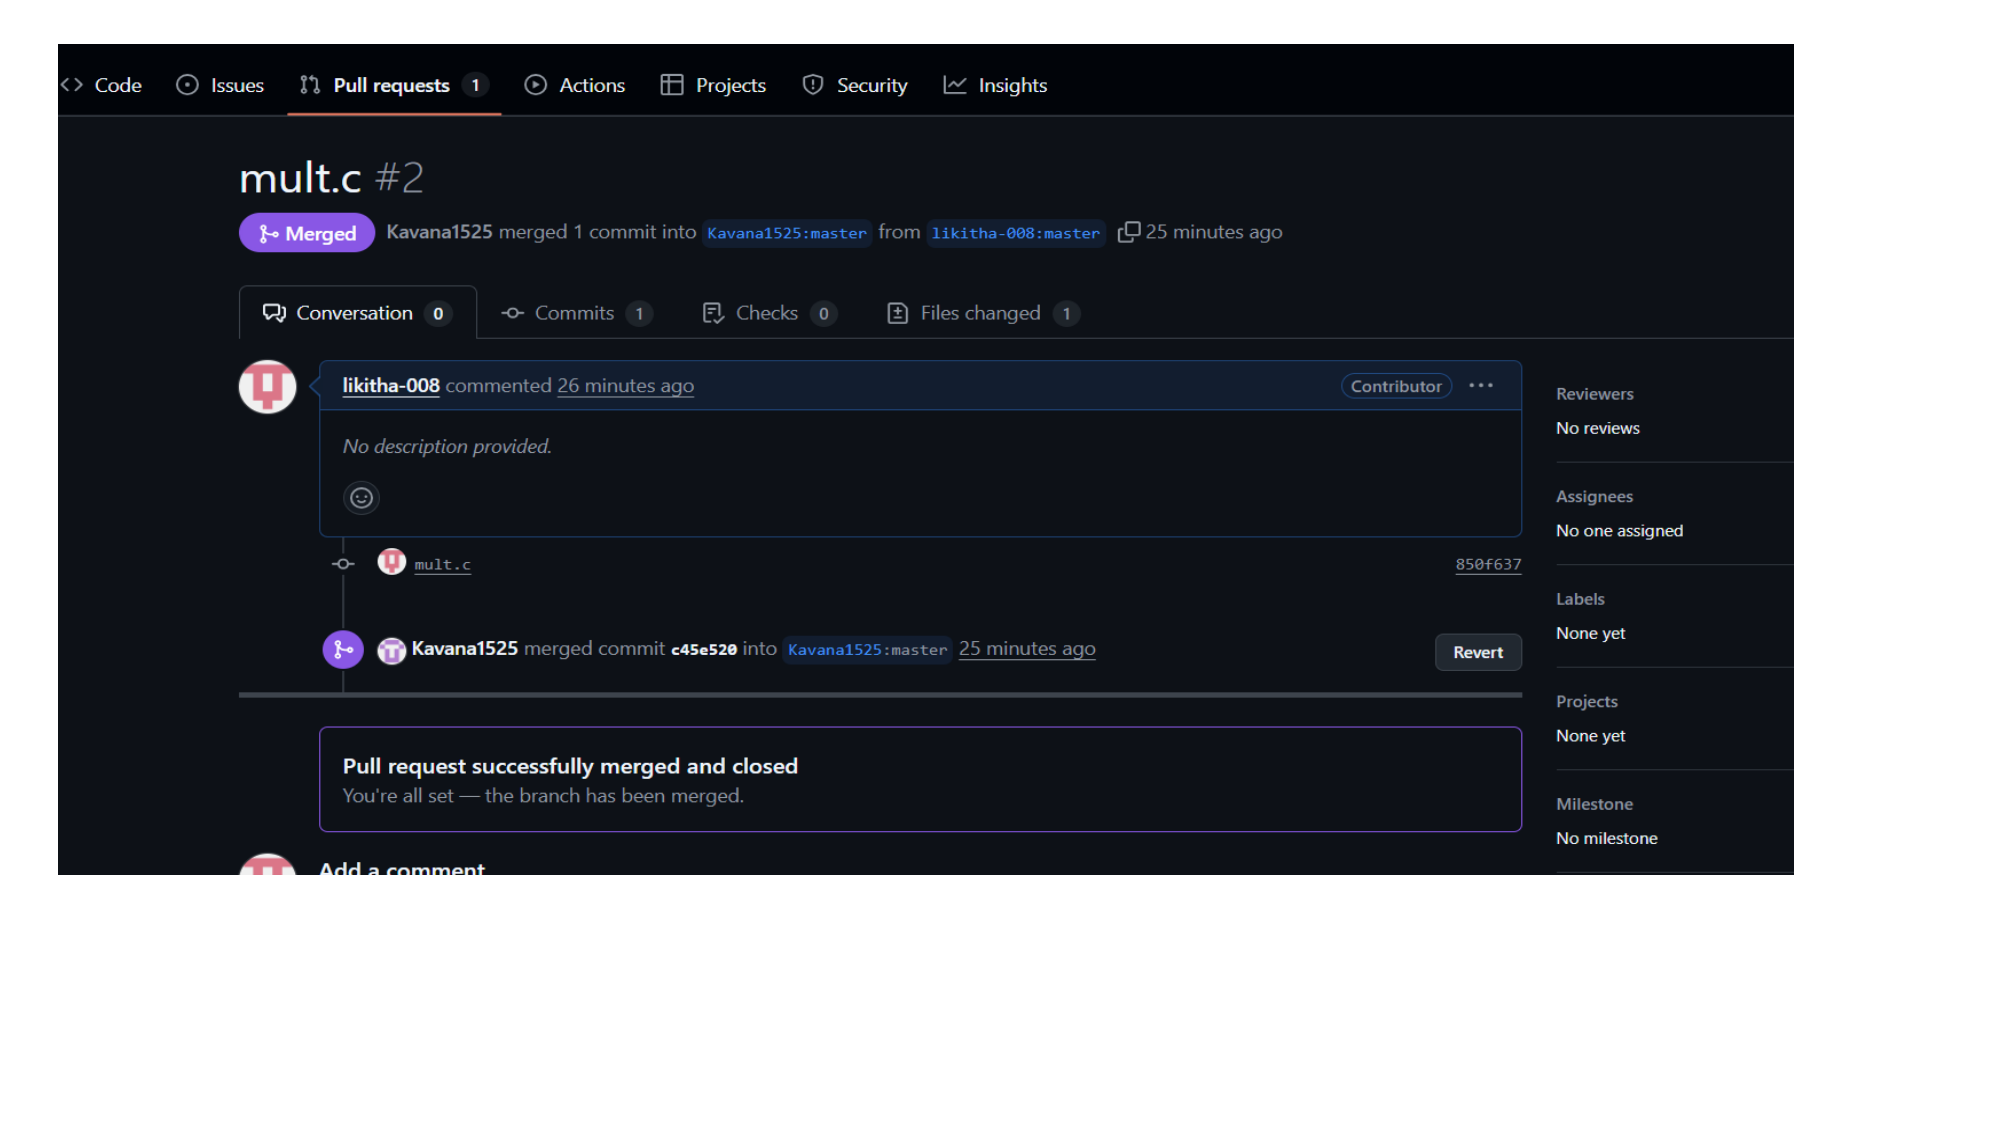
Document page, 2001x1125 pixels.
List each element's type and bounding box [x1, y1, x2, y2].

picture [57, 44, 1794, 876]
